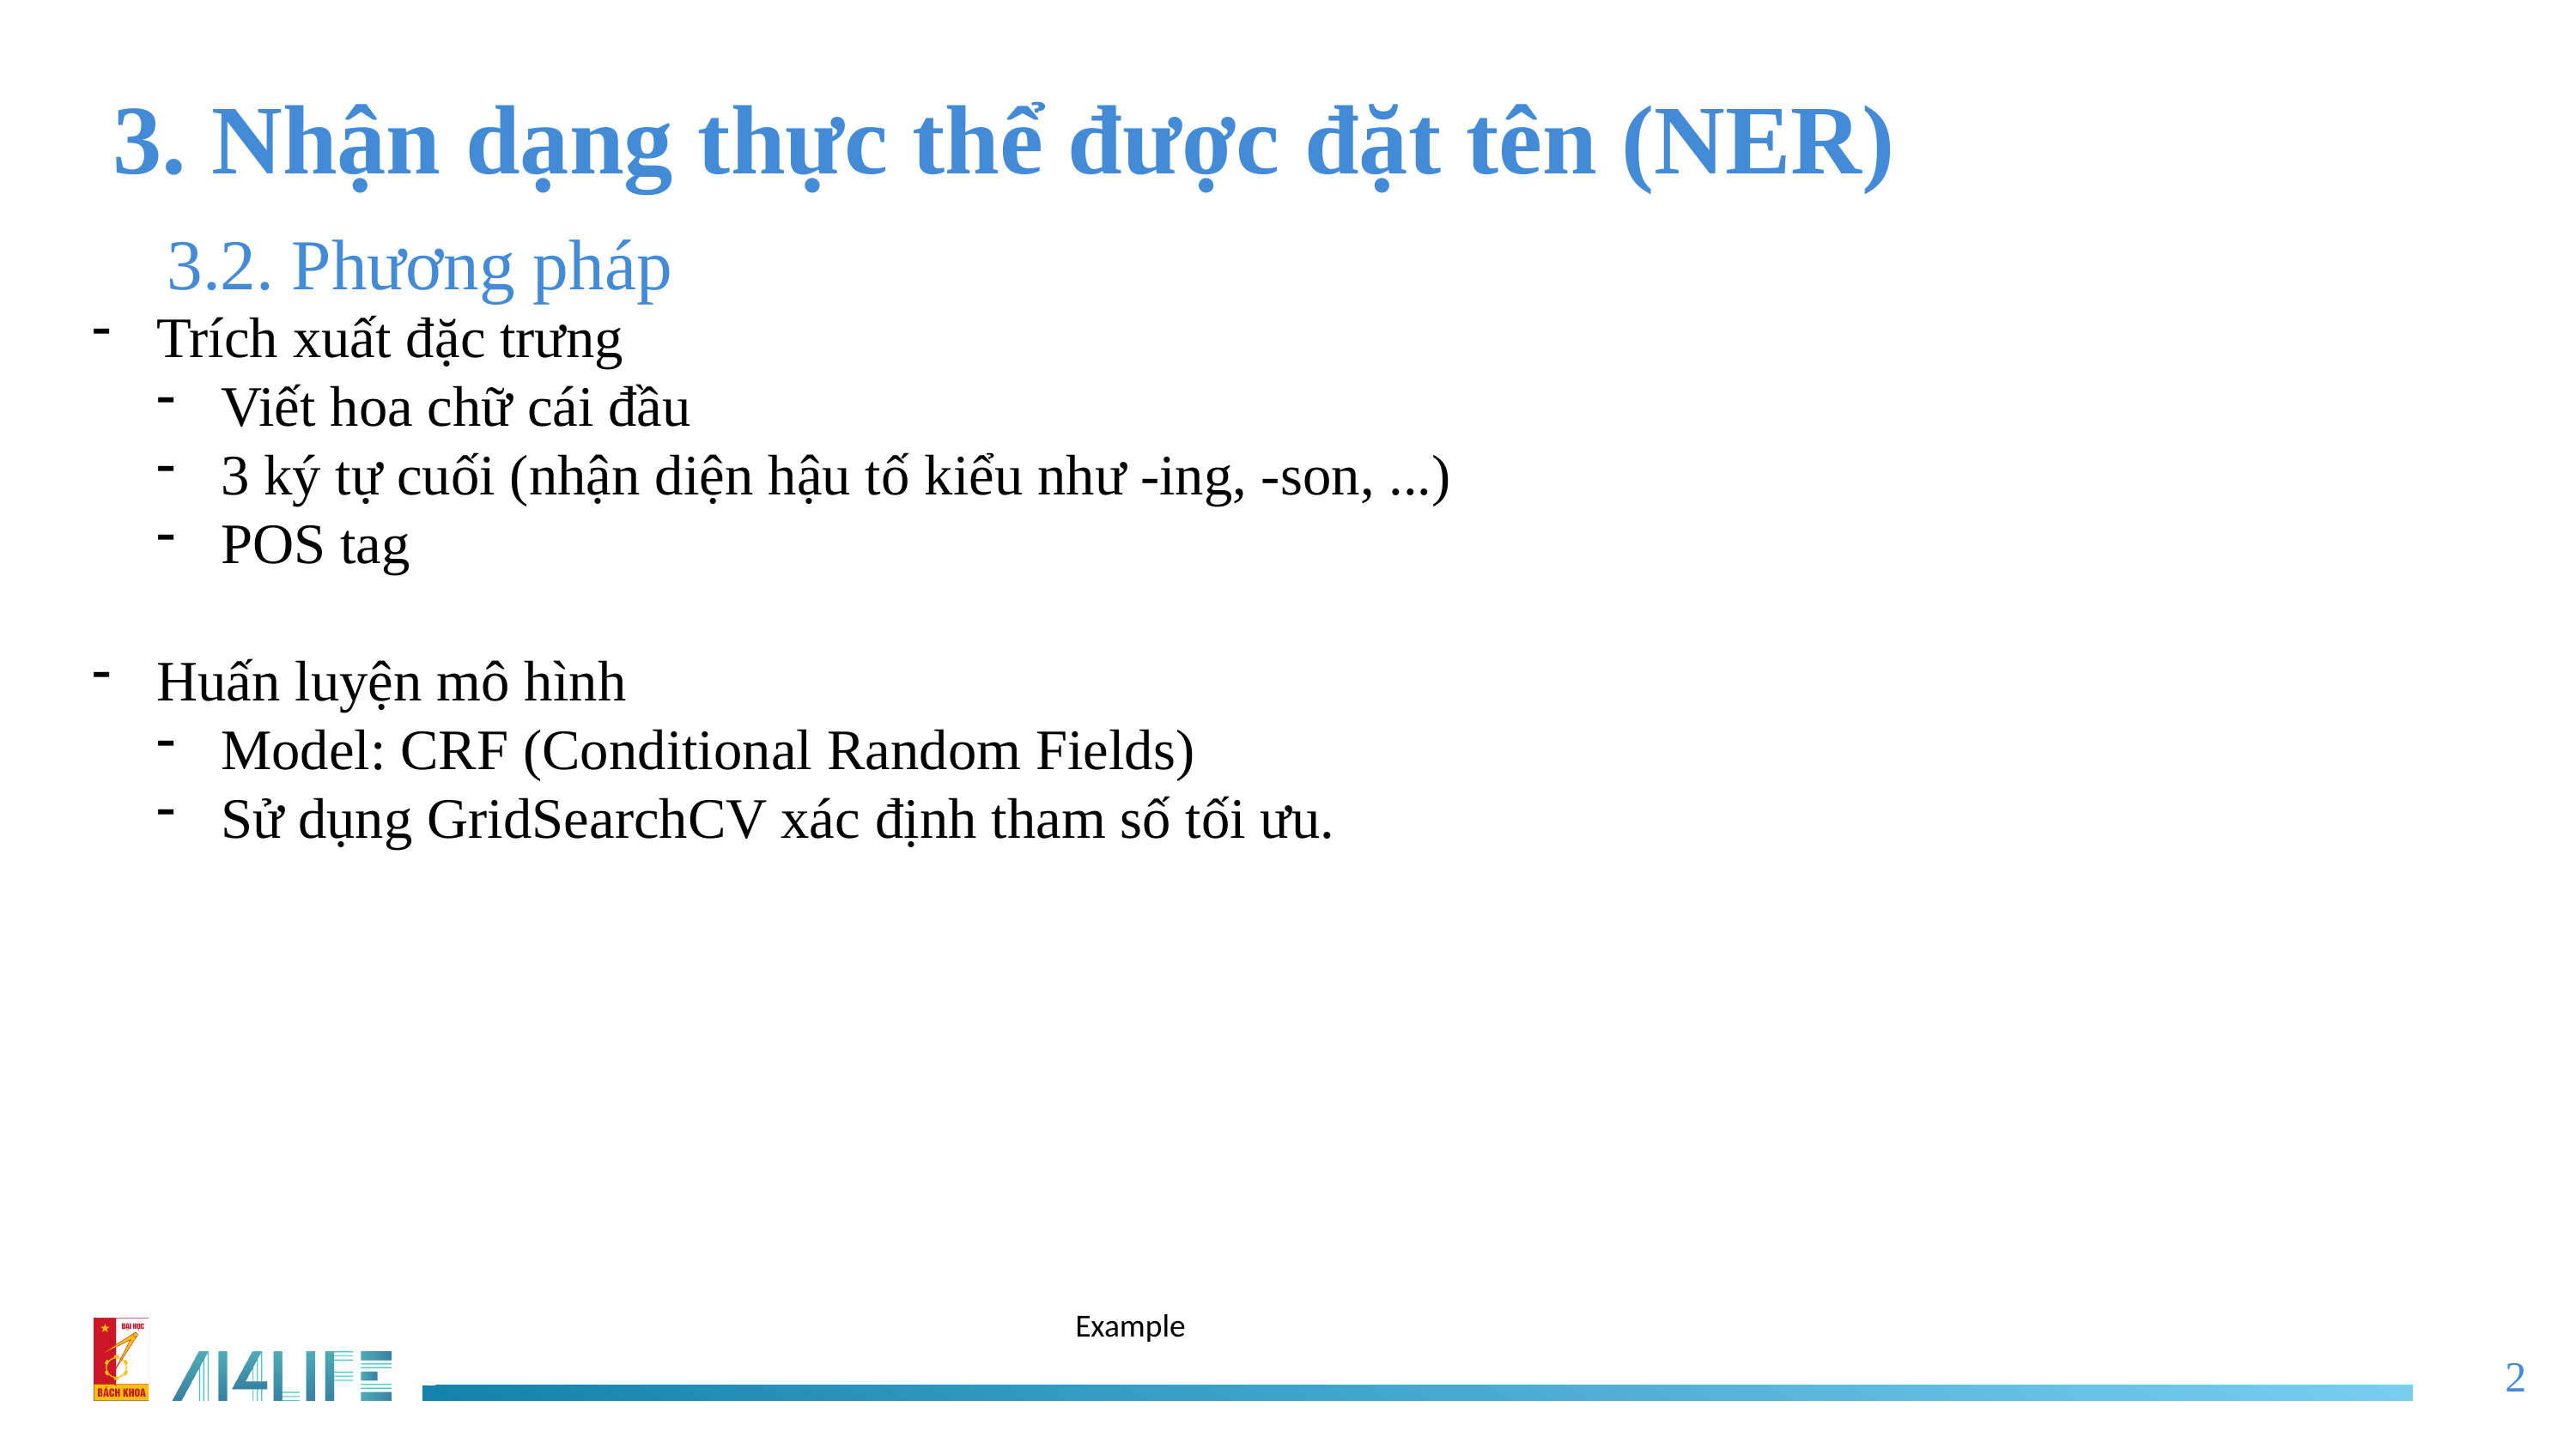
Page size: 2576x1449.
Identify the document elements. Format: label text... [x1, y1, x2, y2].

text_box 2 [2424, 1348, 2527, 1400]
text_box 3. Nhận dạng thực thể được đặt tên (NER) [29, 55, 2372, 193]
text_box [422, 1385, 2414, 1401]
text_box Example [1062, 1298, 1653, 1350]
text_box Trích xuất đặc trưng Viết hoa chữ cái đầu 3 ký tự cuối (nhận diện hậu tố kiểu như -ing, -son, ...) POS tag Huấn luyện mô hình Model: CRF (Conditional Random Fields) Sử dụng GridSearchCV xác định tham số tối ưu. [79, 294, 2533, 993]
text_box [94, 1318, 149, 1401]
text_box 3.2. Phương pháp [82, 166, 2425, 294]
text_box [172, 1351, 392, 1401]
